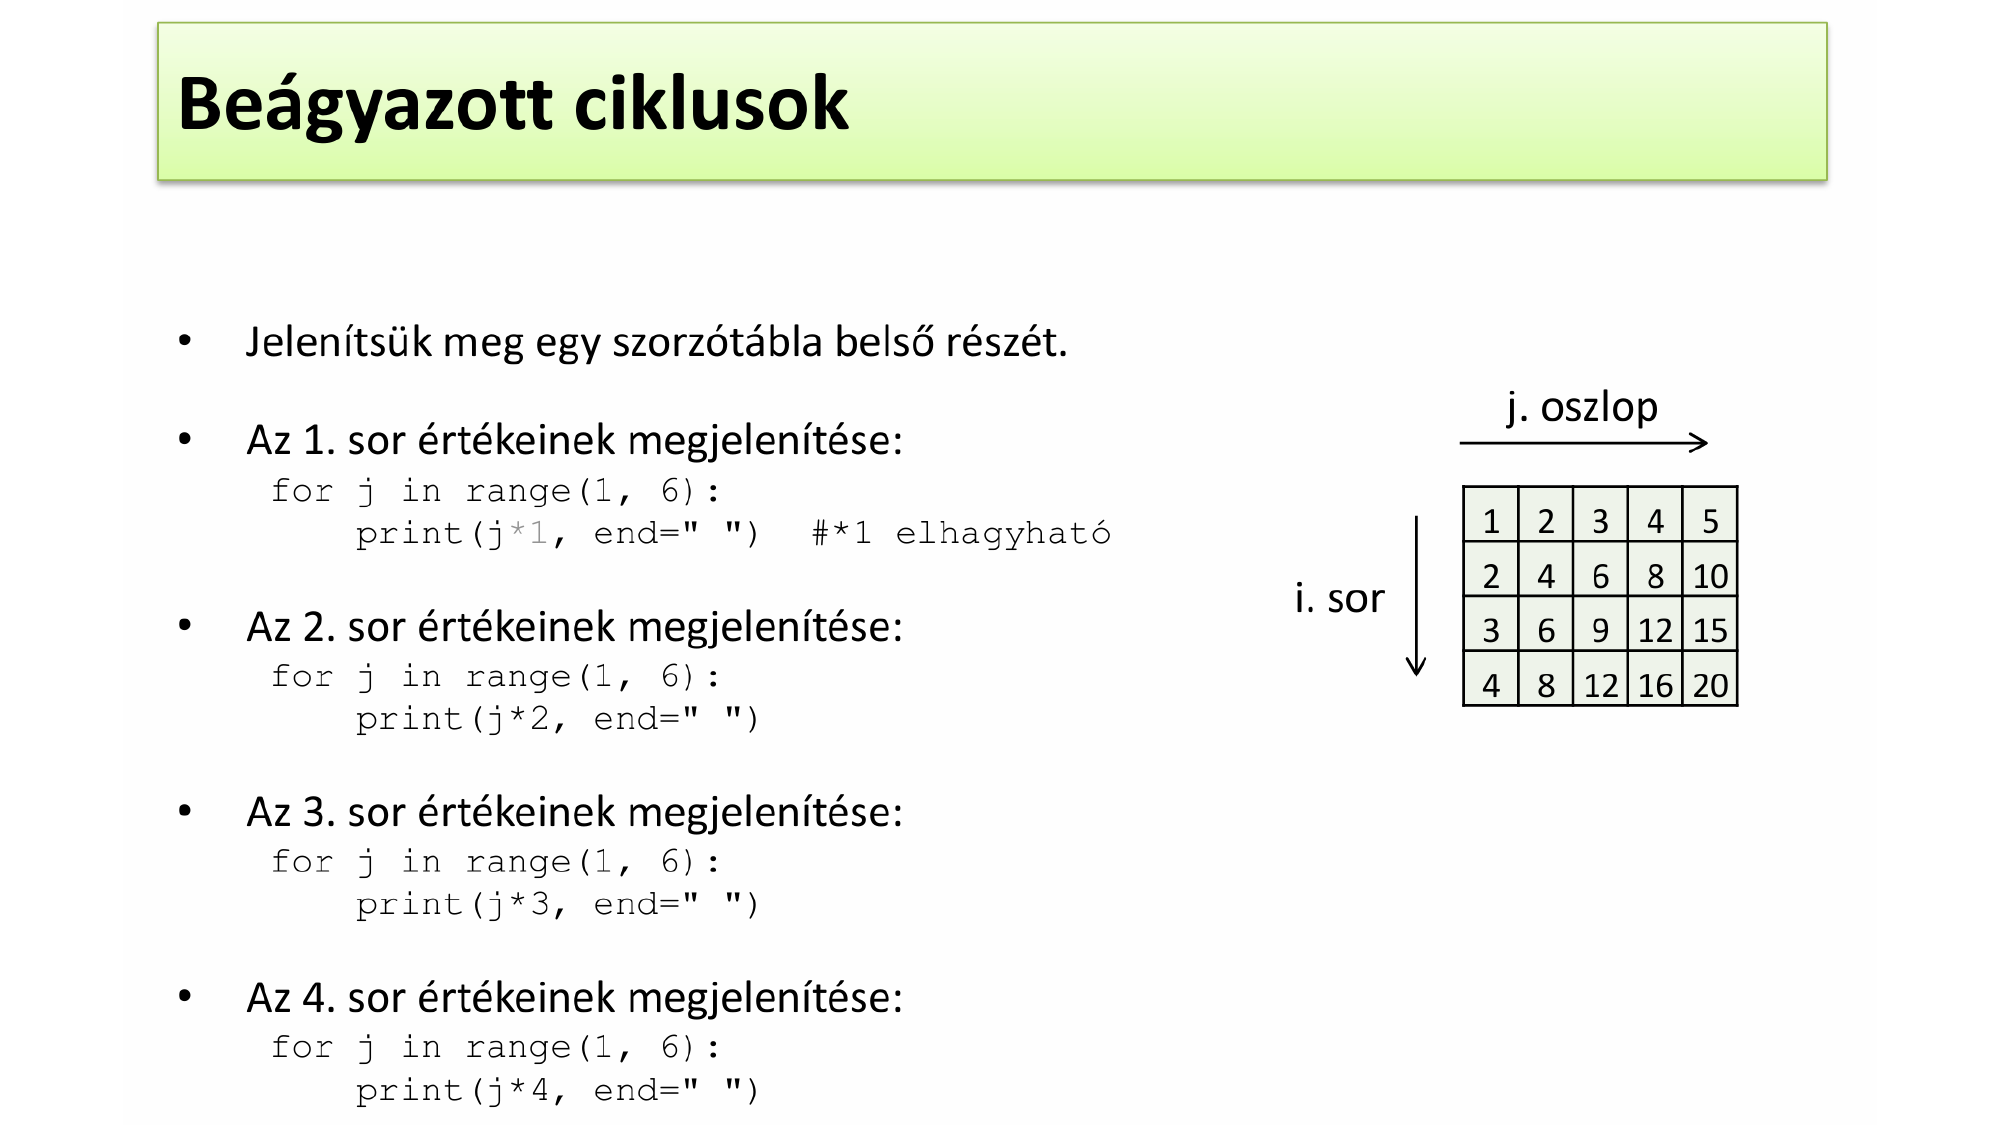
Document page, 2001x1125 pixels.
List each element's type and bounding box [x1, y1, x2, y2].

picture [123, 0, 1877, 1125]
